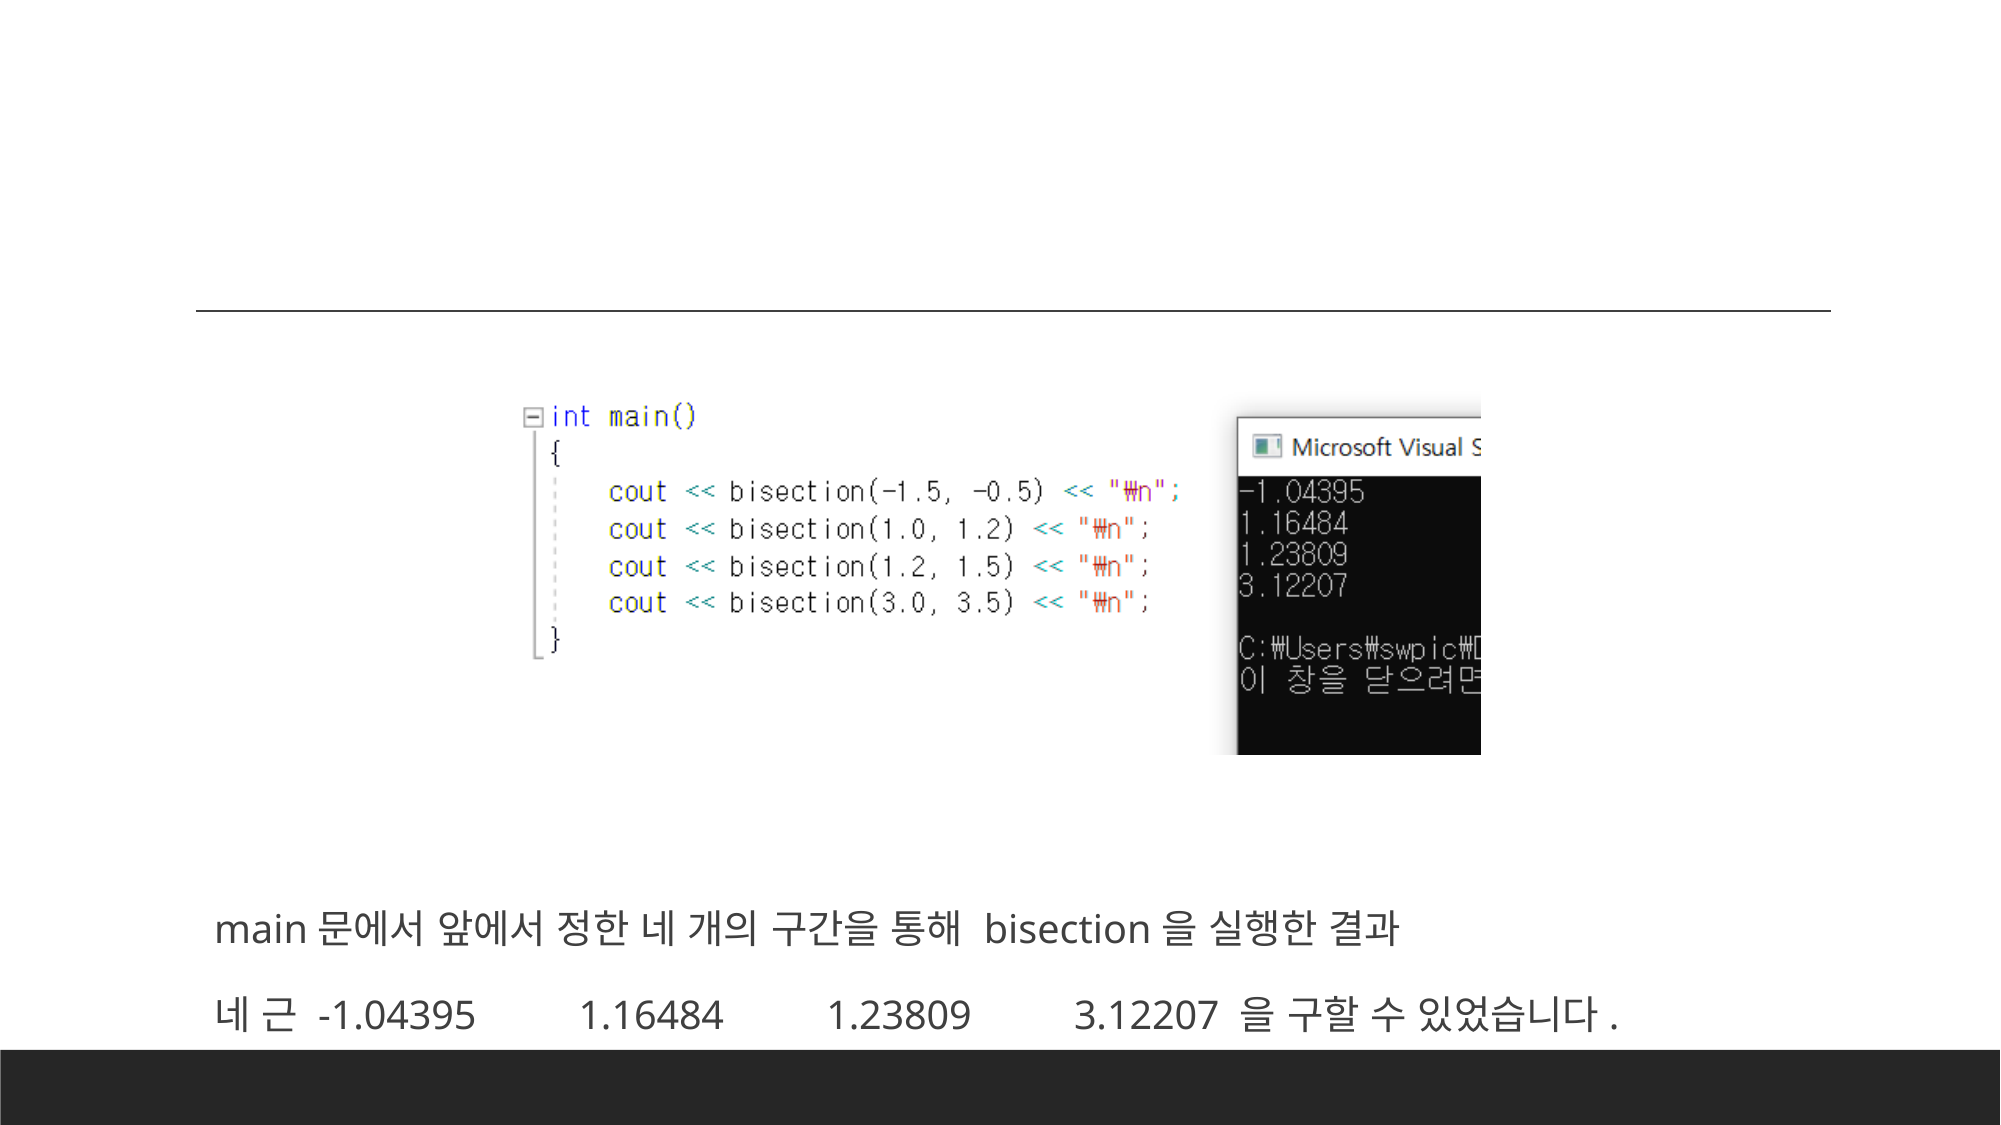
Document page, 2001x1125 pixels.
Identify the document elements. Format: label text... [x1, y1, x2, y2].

picture [518, 369, 1481, 756]
list main문에서 앞에서 정한 네 개의 구간을 통해 bisection을 실행한 결과 네 근 -1.04395 1.16484 1.23809 3.12207 을 구할 수 있었습니다. [199, 886, 1850, 1078]
